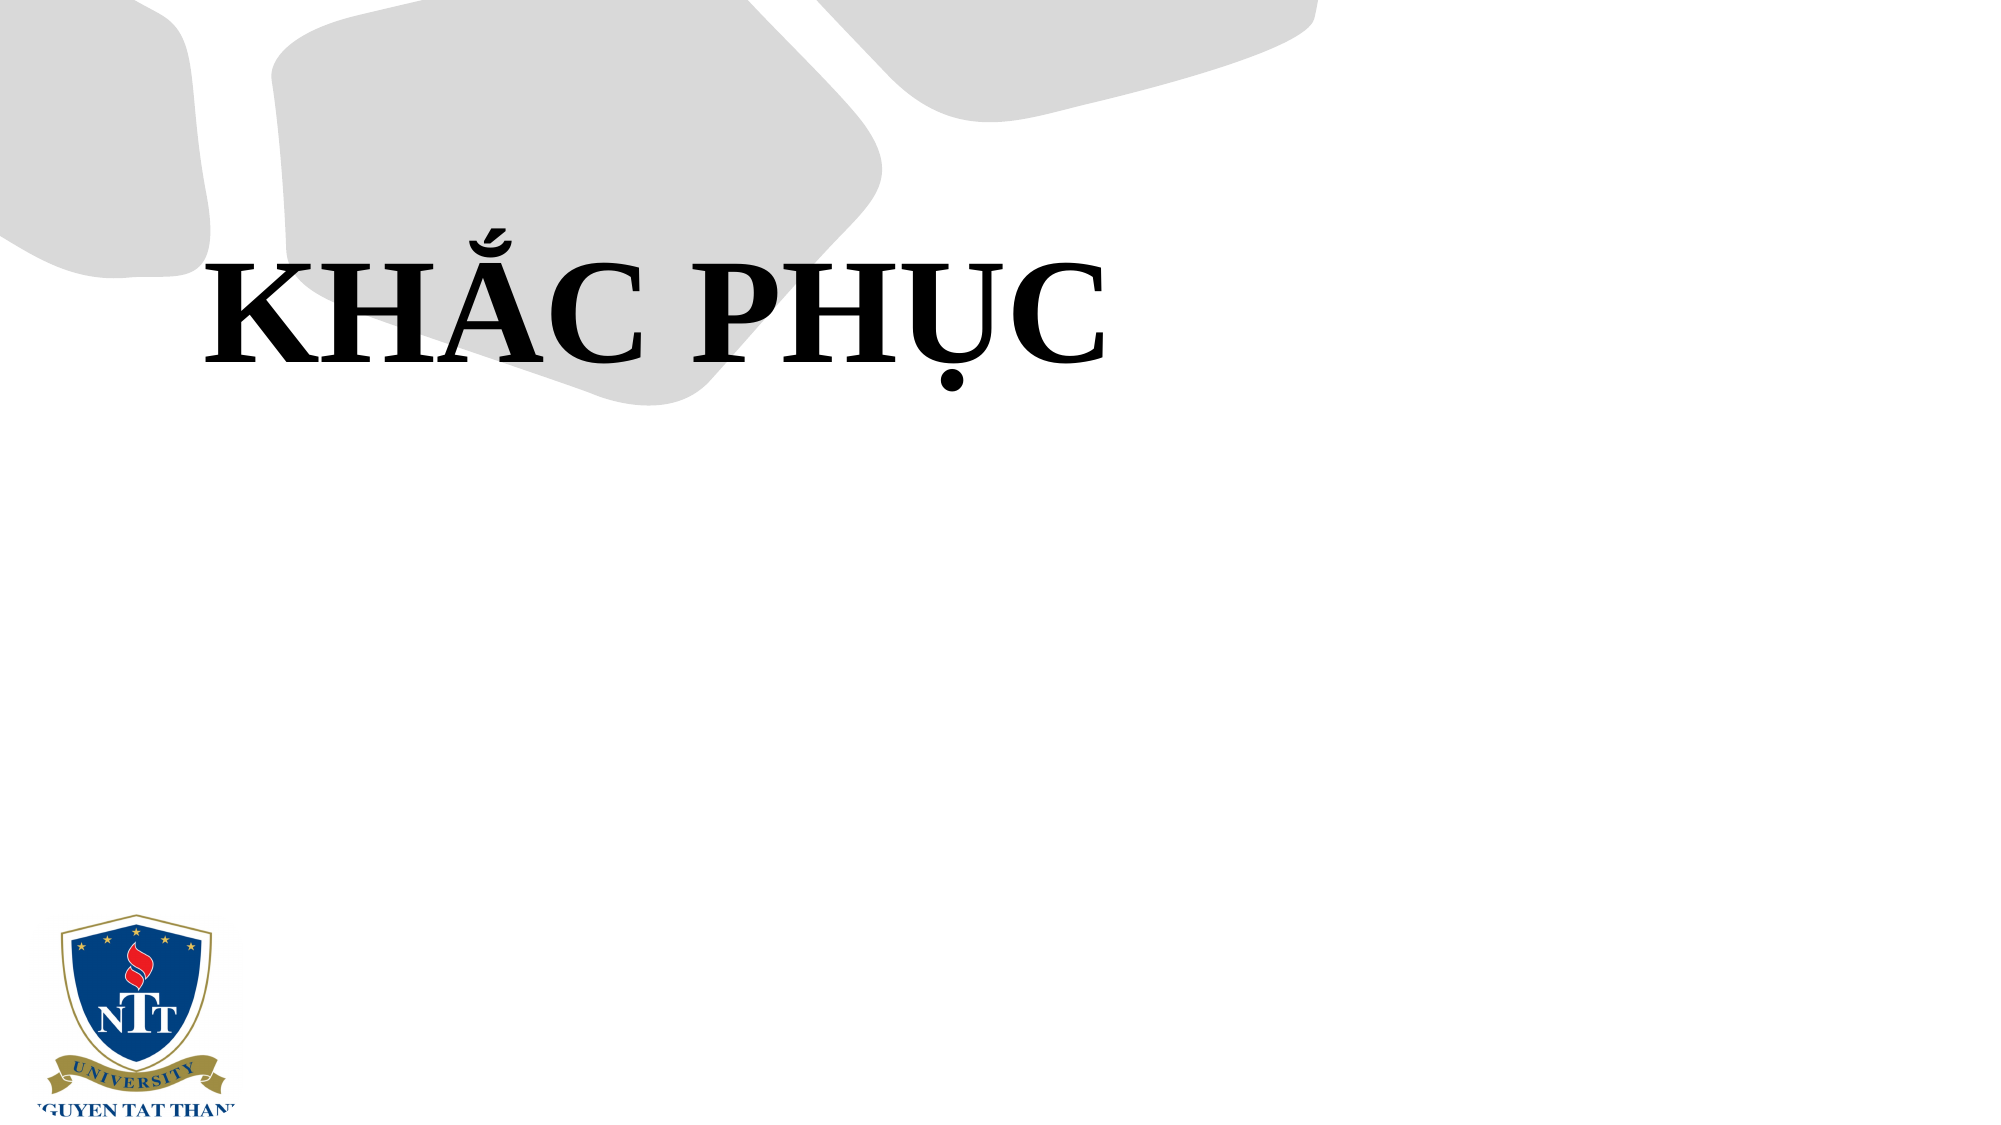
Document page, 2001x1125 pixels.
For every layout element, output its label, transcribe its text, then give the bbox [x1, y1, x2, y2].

text_box [27, 912, 245, 1119]
text_box KHẮC PHỤC [188, 204, 1887, 400]
